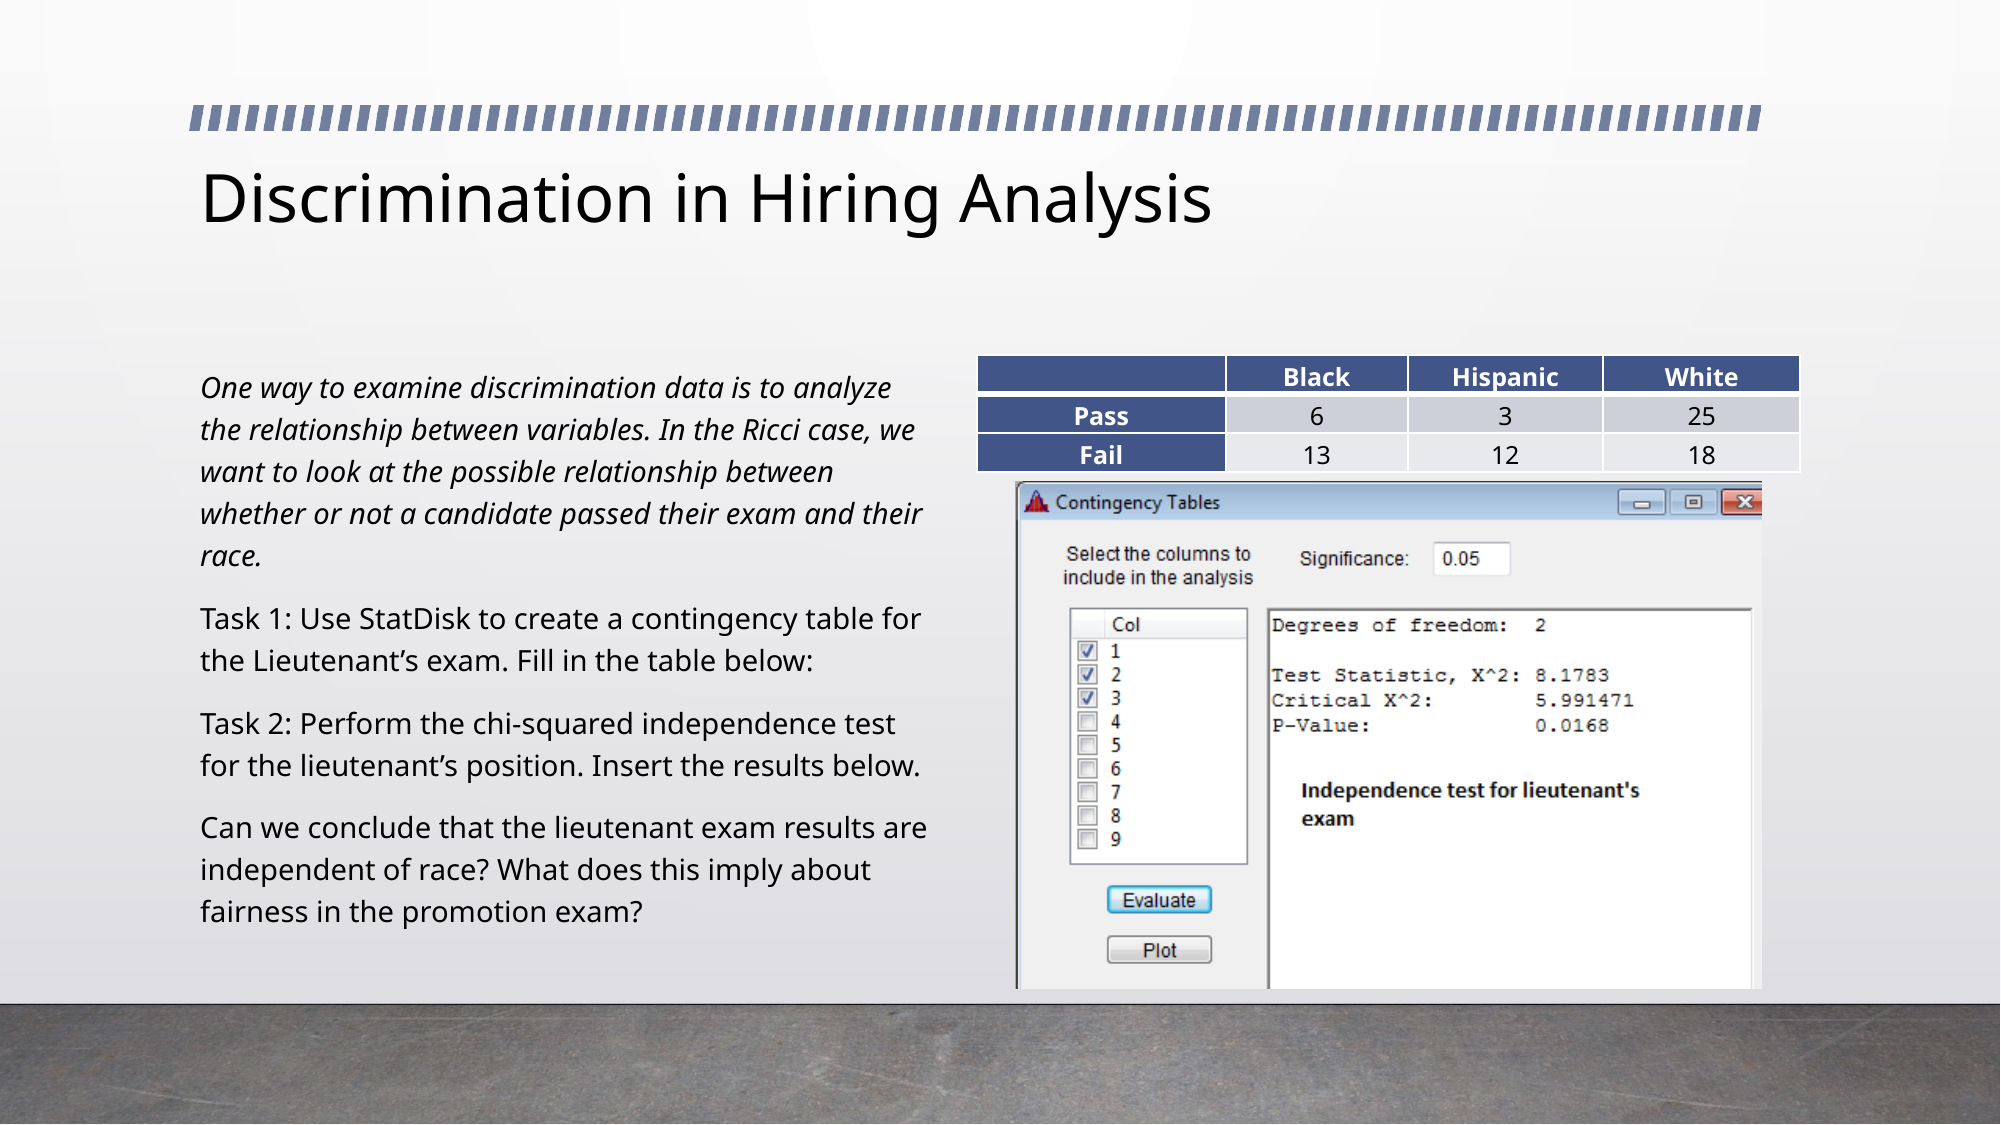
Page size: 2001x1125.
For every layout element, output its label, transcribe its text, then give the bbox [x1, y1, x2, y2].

table_cell 13 [1227, 434, 1407, 471]
table_header Hispanic [1409, 356, 1602, 391]
table_cell 3 [1409, 397, 1602, 432]
list One way to examine discrimination data is to analyze the relationship between variables. In the Ricci case, we want to look at the possible relationship between whether or not a candidate passed their exam and their race. Task 1: Use StatDisk to create a contingency table for the Lieutenant’s exam. Fill in the table below: Task 2: Perform the chi-squared independence test for the lieutenant’s position. Insert the results below. Can we conclude that the lieutenant exam results are independent of race? What does this imply about fairness in the promotion exam? [185, 355, 948, 978]
table_cell 25 [1604, 397, 1799, 432]
table_header White [1604, 356, 1799, 391]
table_header Black [1227, 356, 1407, 391]
table_cell 12 [1409, 434, 1602, 471]
picture [0, 1004, 2000, 1124]
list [1015, 481, 1762, 989]
table_cell 6 [1227, 397, 1407, 432]
table_header [978, 356, 1225, 391]
table_cell Fail [978, 434, 1225, 471]
table_cell 18 [1604, 434, 1799, 471]
table_cell Pass [978, 397, 1225, 432]
text_box [362, 444, 393, 506]
title Discrimination in Hiring Analysis [185, 157, 1762, 331]
